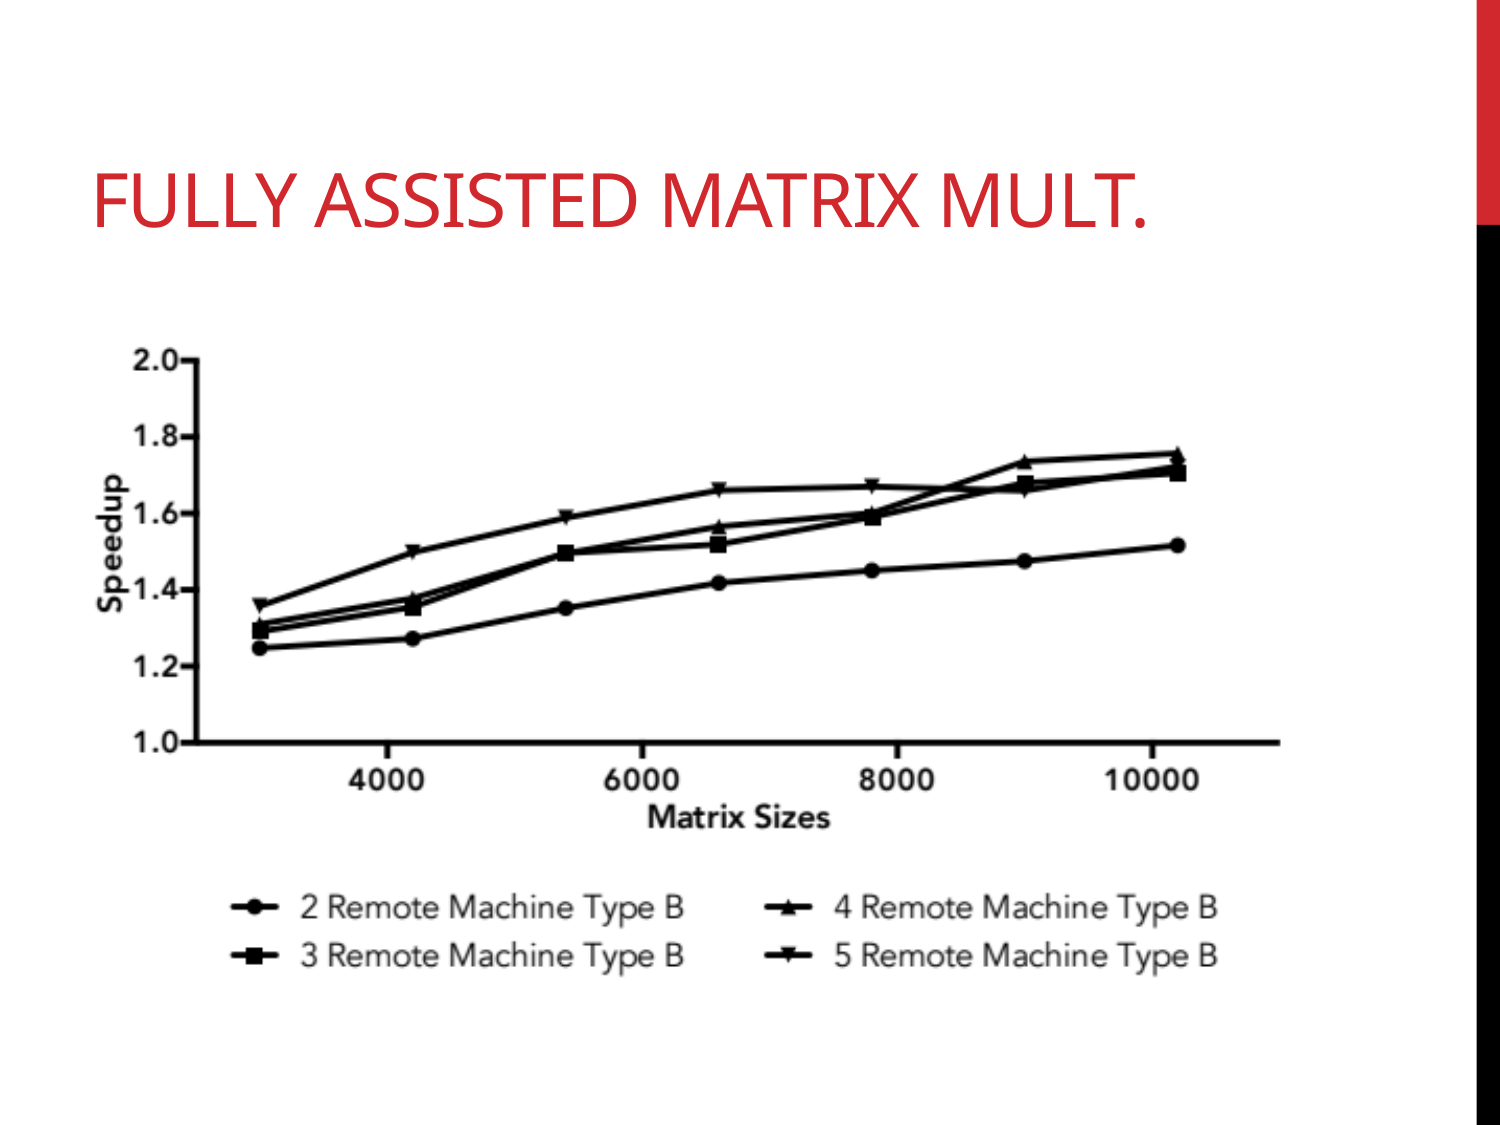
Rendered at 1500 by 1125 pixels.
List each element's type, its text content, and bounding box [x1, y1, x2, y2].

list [74, 286, 1326, 1006]
title Fully assisted Matrix Mult. [75, 25, 1325, 250]
